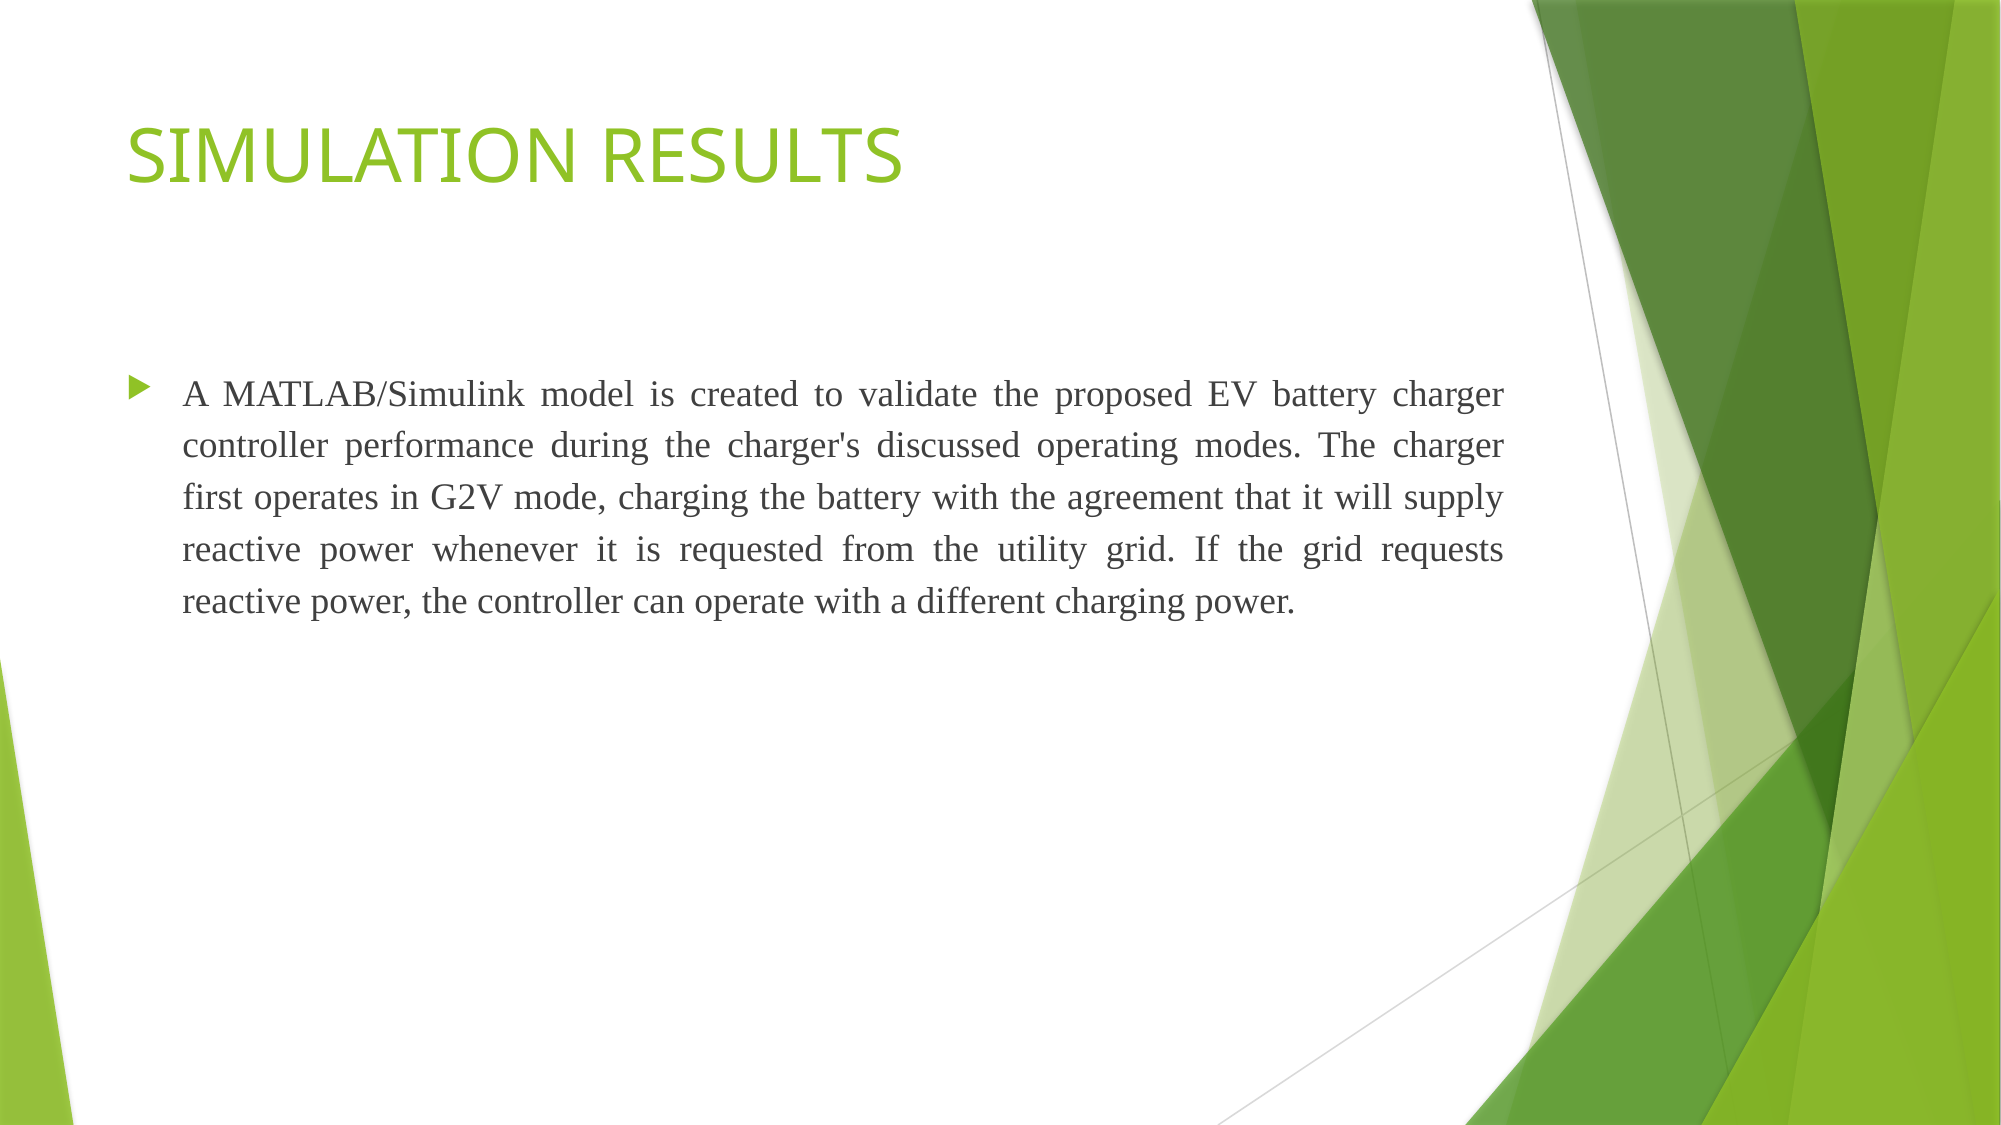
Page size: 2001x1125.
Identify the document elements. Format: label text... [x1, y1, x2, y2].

list A MATLAB/Simulink model is created to validate the proposed EV battery charger controller performance during the charger's discussed operating modes. The charger first operates in G2V mode, charging the battery with the agreement that it will supply reactive power whenever it is requested from the utility grid. If the grid requests reactive power, the controller can operate with a different charging power. [111, 354, 1522, 992]
title SIMULATION RESULTS [111, 99, 1522, 317]
